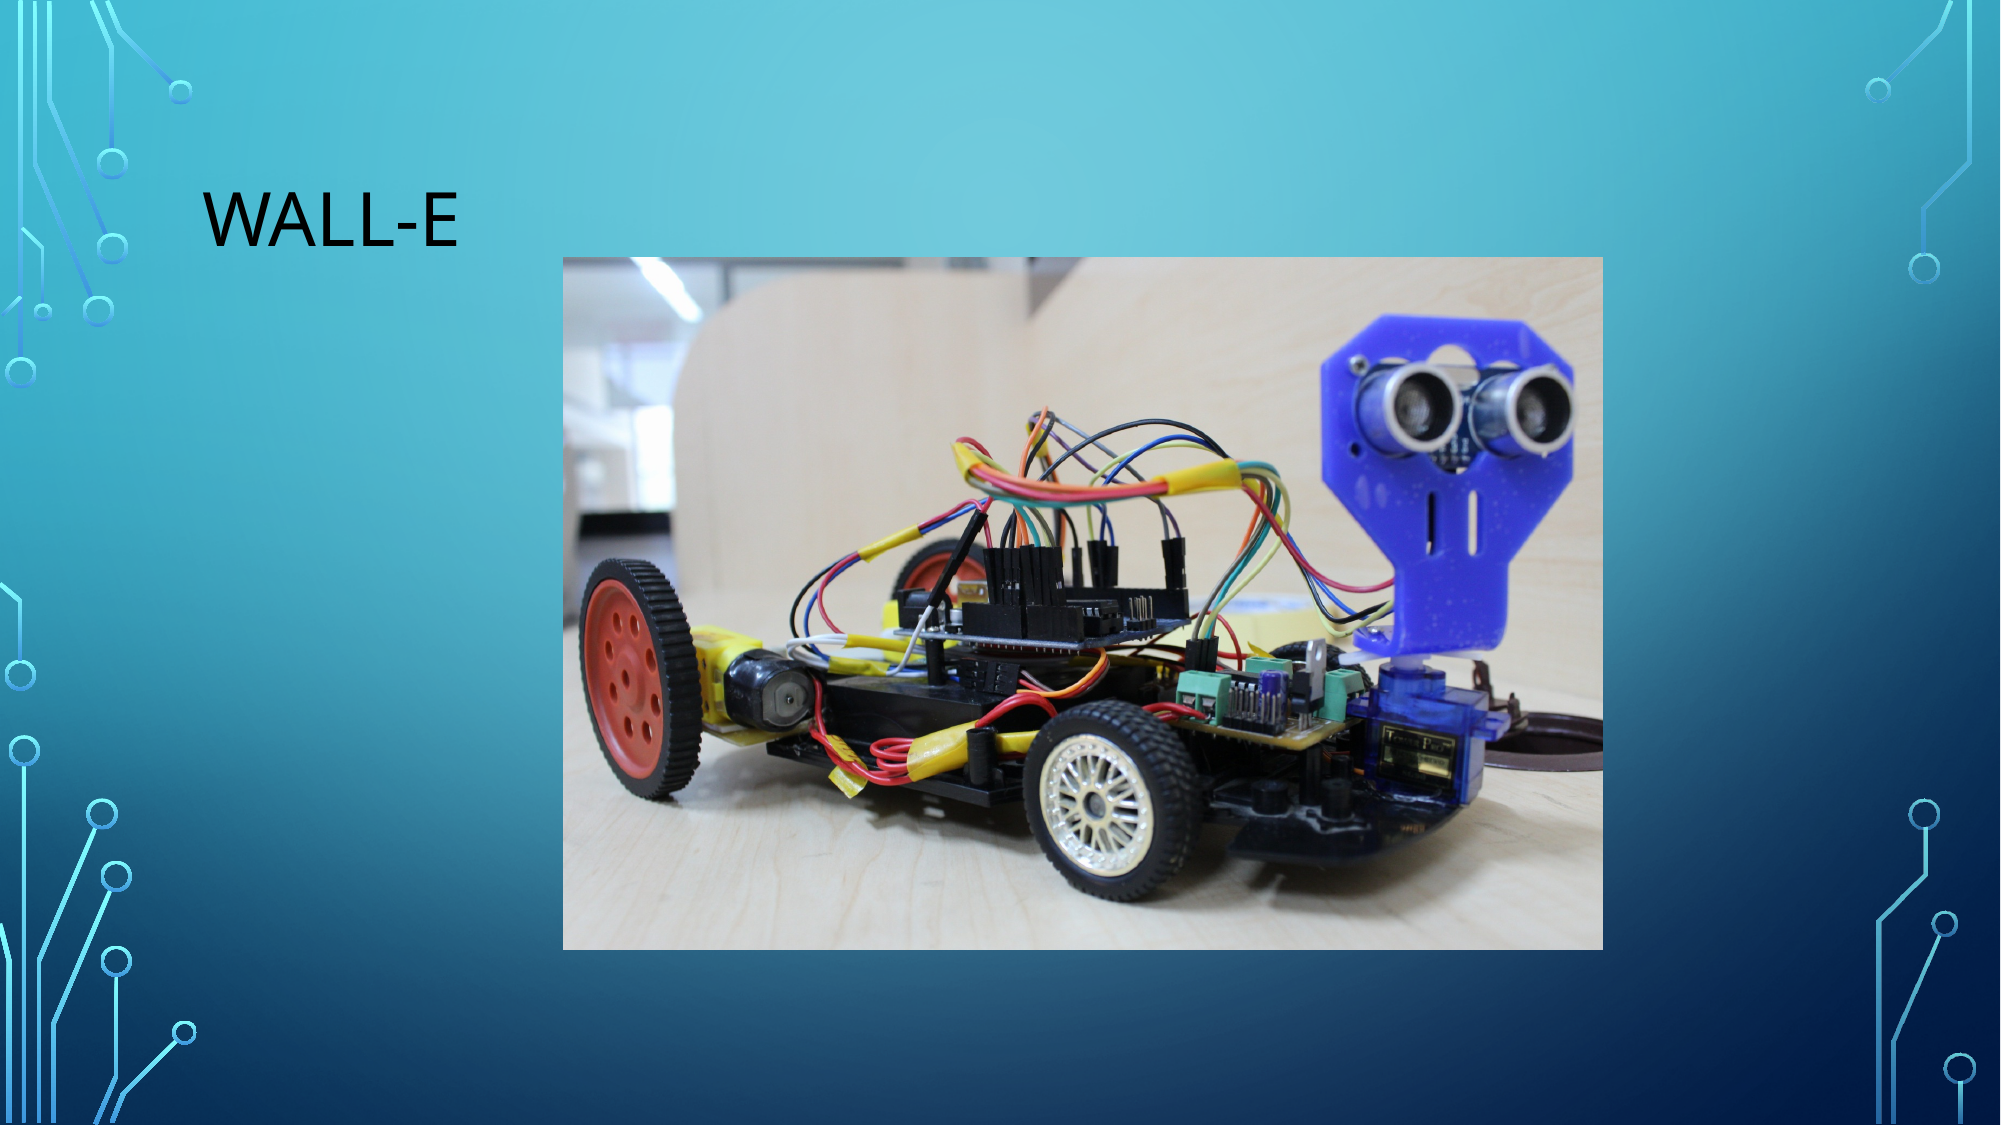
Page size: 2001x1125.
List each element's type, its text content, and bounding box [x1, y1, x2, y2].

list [563, 257, 1603, 951]
title Wall-e [187, 101, 1813, 344]
